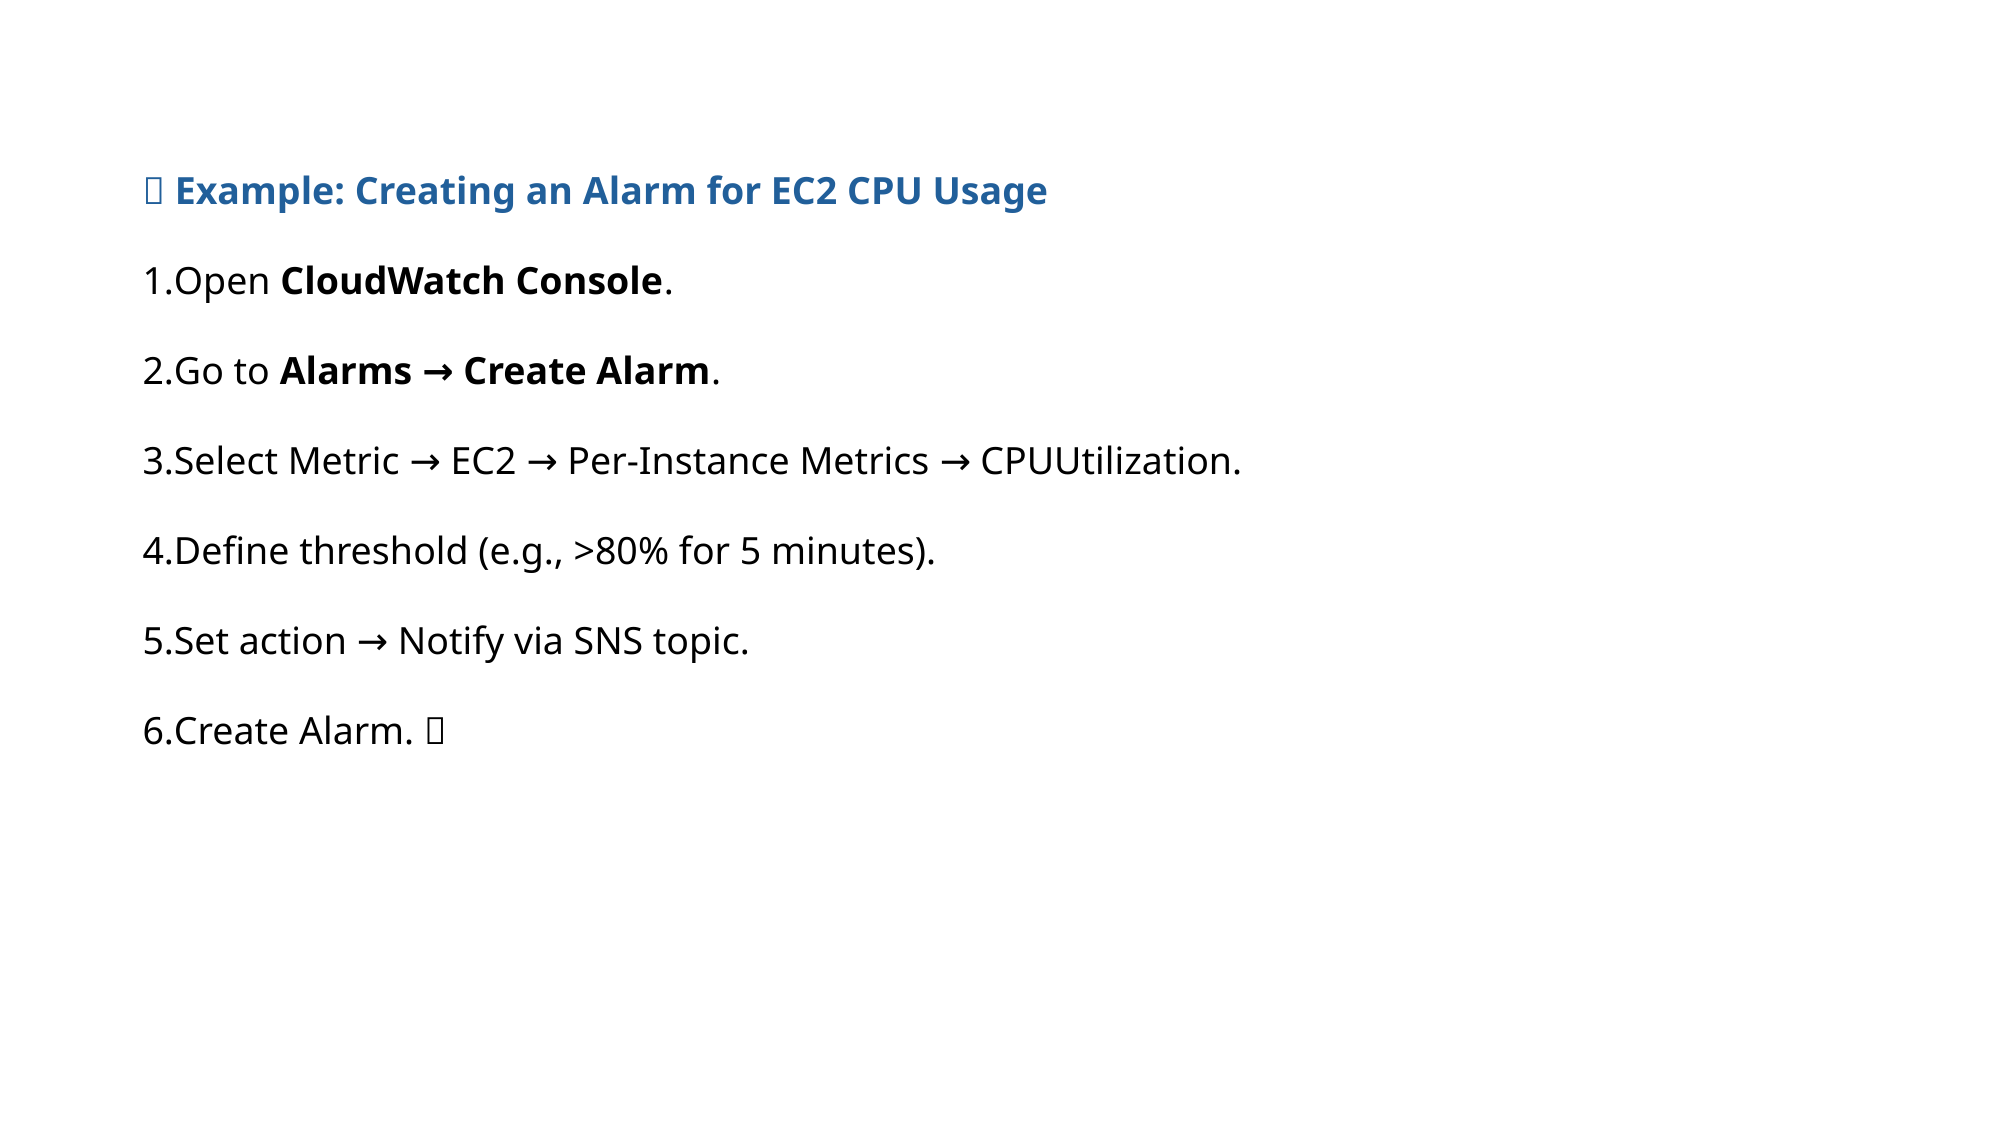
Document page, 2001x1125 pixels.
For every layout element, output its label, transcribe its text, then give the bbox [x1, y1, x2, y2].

text_box 🧰 Example: Creating an Alarm for EC2 CPU Usage Open CloudWatch Console. Go to Alarms → Create Alarm. Select Metric → EC2 → Per-Instance Metrics → CPUUtilization. Define threshold (e.g., >80% for 5 minutes). Set action → Notify via SNS topic. Create Alarm. ✅ [127, 115, 1468, 760]
